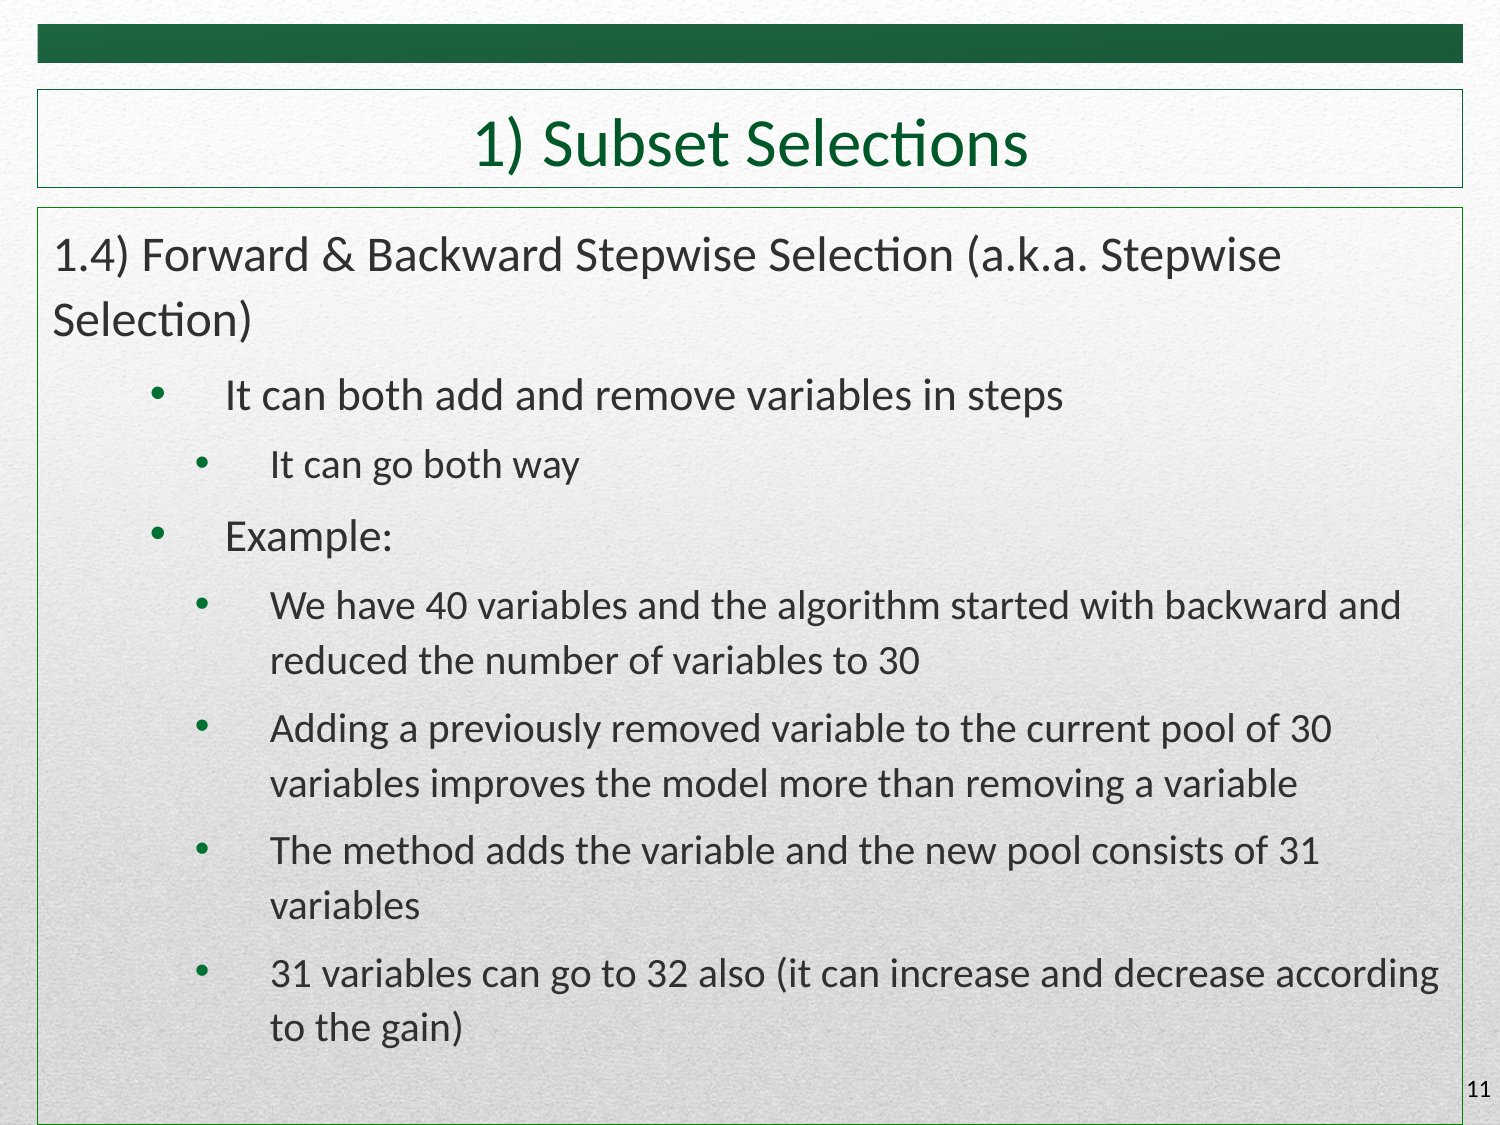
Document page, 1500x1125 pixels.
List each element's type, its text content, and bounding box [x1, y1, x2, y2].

picture [37, 24, 1463, 63]
title 1) Subset Selections [37, 89, 1463, 188]
text_box 1.4) Forward & Backward Stepwise Selection (a.k.a. Stepwise Selection) It can both add and remove variables in steps It can go both way Example: We have 40 variables and the algorithm started with backward and reduced the number of variables to 30 Adding a previously removed variable to the current pool of 30 variables improves the model more than removing a variable The method adds the variable and the new pool consists of 31 variables 31 variables can go to 32 also (it can increase and decrease according to the gain) [37, 207, 1463, 1125]
slide_number 11 [1463, 1065, 1500, 1125]
